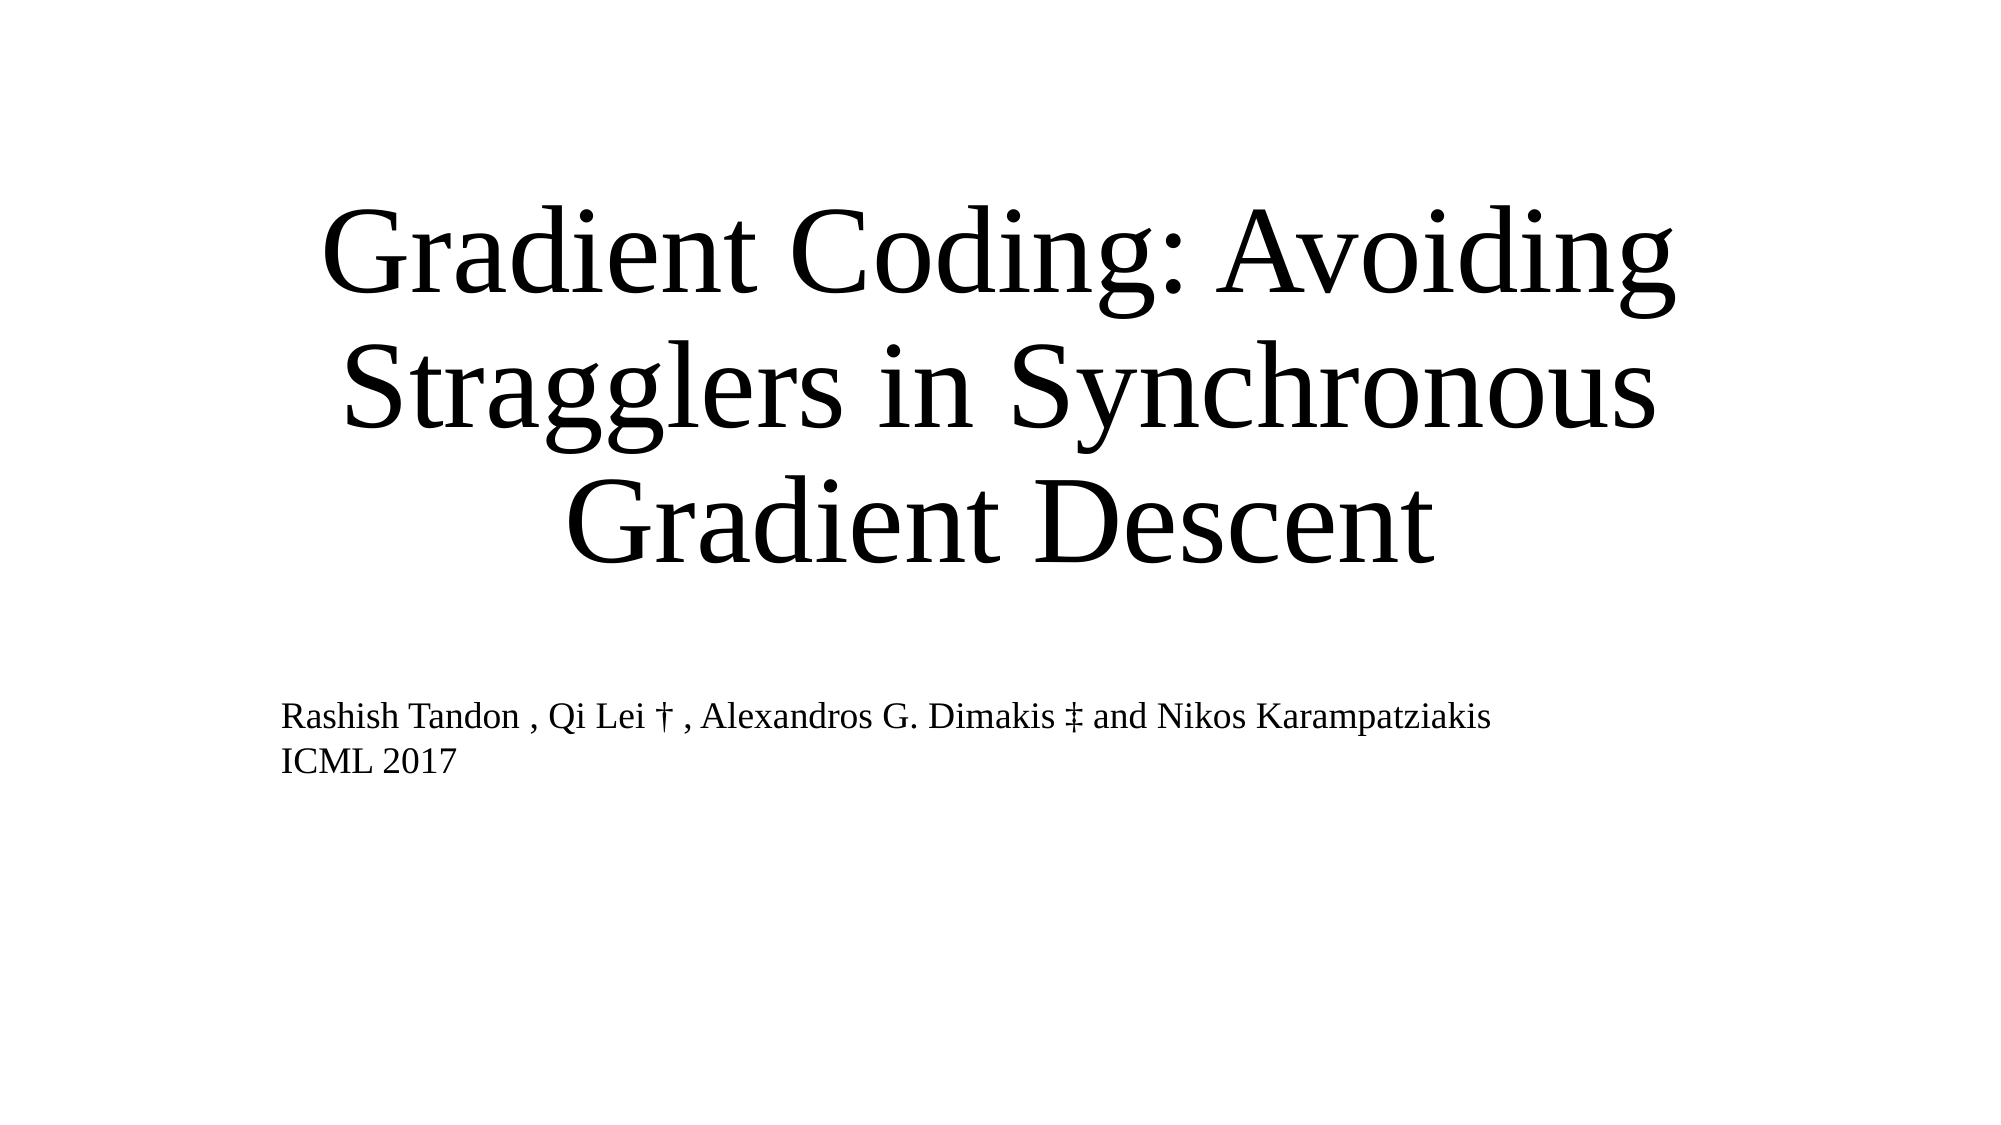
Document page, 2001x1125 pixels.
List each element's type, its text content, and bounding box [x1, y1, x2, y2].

title Gradient Coding: Avoiding Stragglers in Synchronous Gradient Descent [160, 40, 1840, 597]
text_box Rashish Tandon , Qi Lei † , Alexandros G. Dimakis ‡ and Nikos Karampatziakis ICML 2017 [265, 683, 1711, 789]
